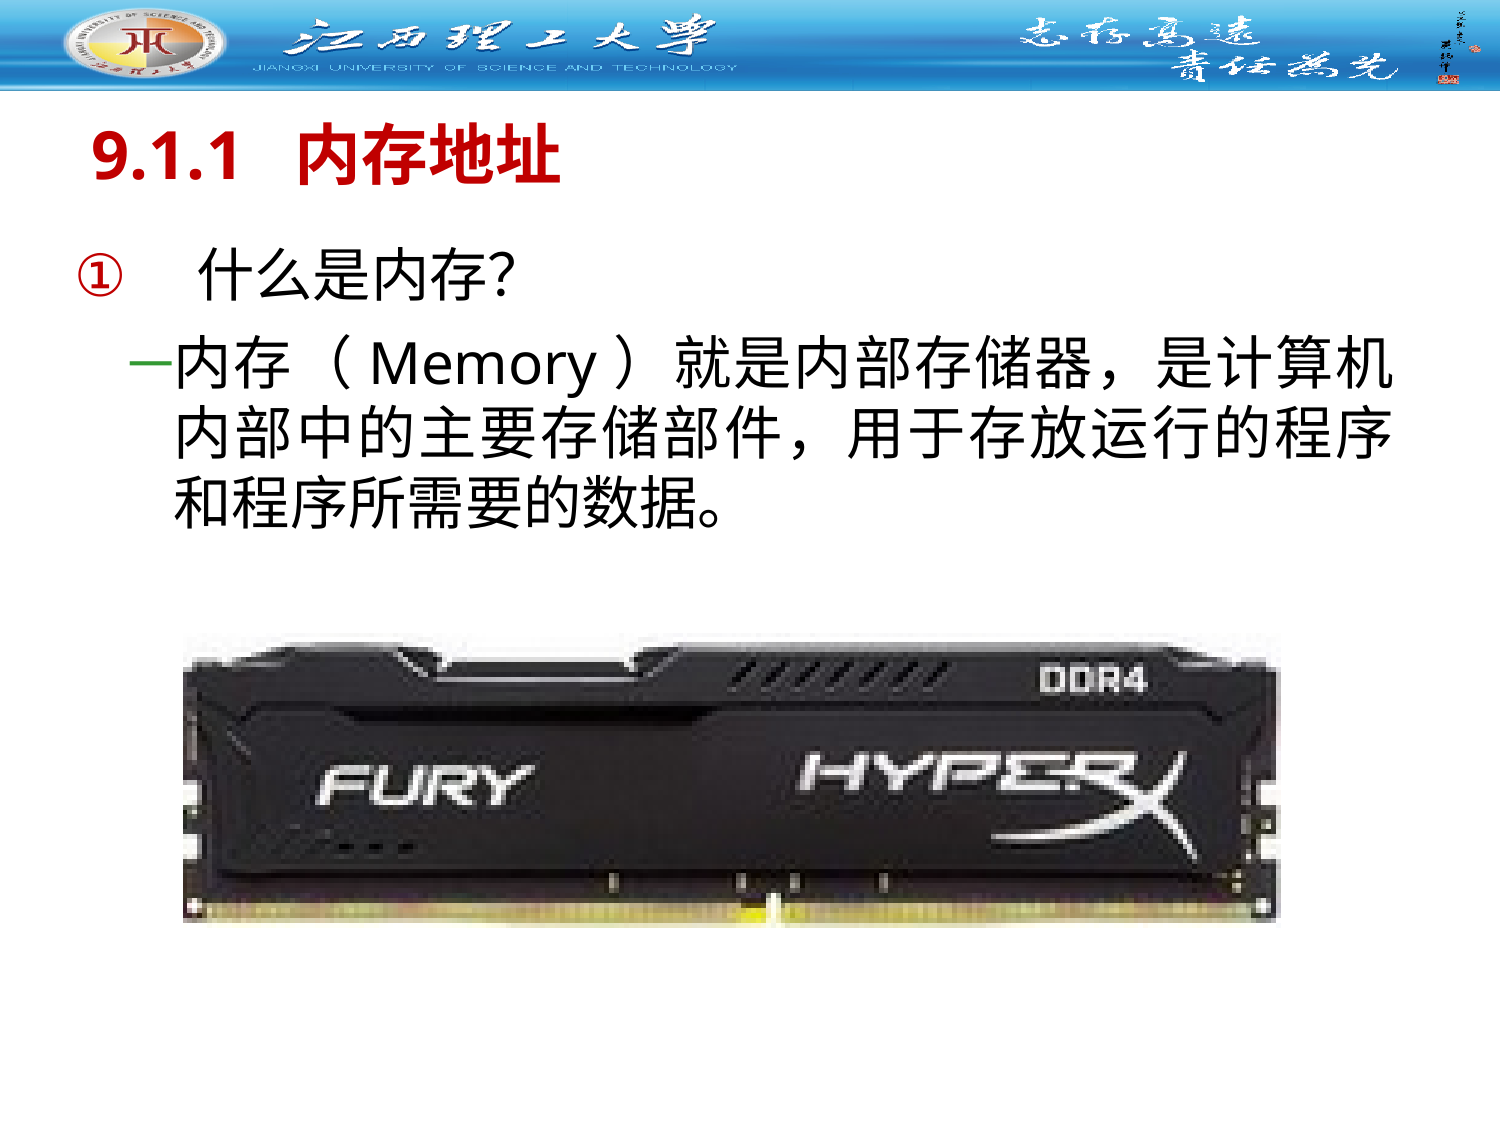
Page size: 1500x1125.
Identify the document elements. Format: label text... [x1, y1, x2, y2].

picture [0, 0, 1500, 91]
picture [182, 633, 1287, 929]
title 9.1.1 内存地址 [76, 90, 1427, 216]
list 什么是内存？ 内存（Memory）就是内部存储器，是计算机内部中的主要存储部件，用于存放运行的程序和程序所需要的数据。 [59, 230, 1410, 587]
